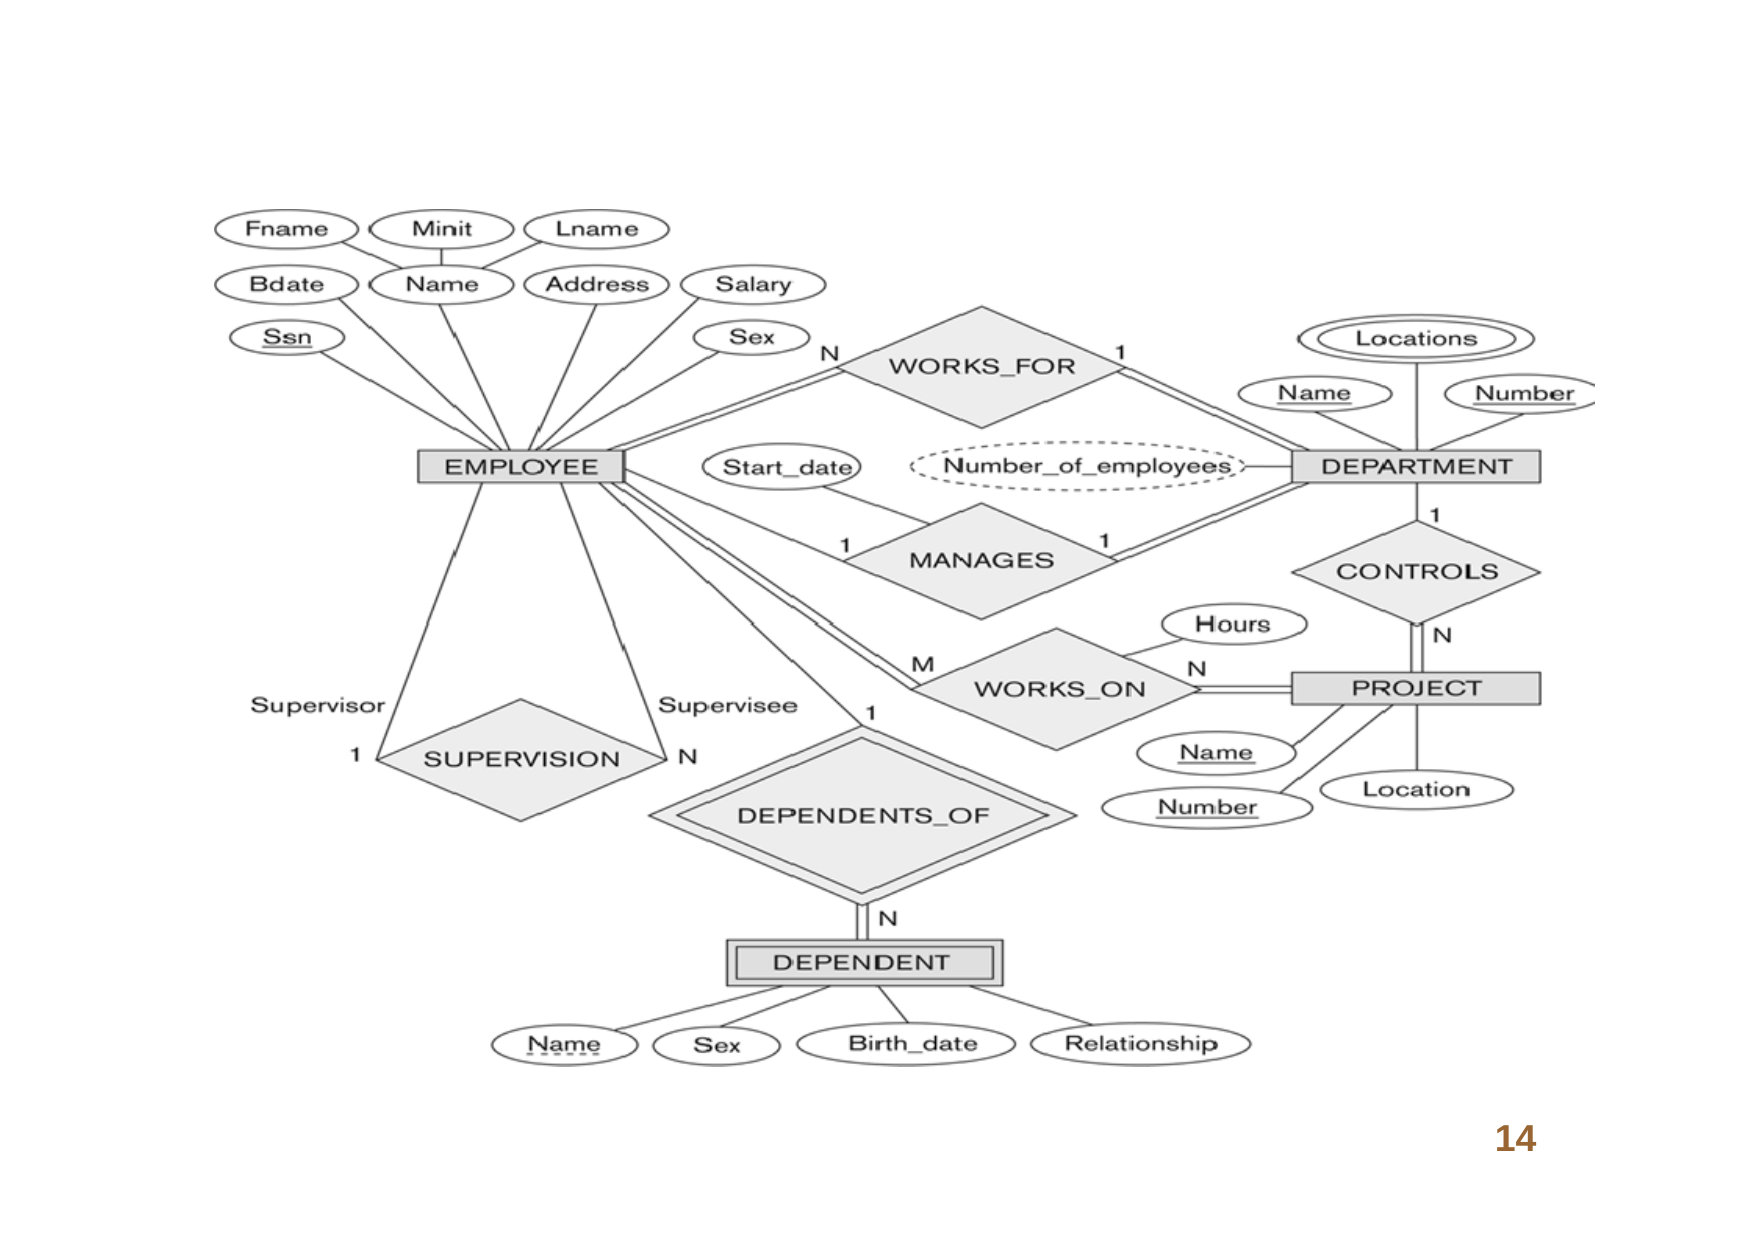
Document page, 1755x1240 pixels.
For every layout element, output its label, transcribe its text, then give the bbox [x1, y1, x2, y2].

slide_number 14 [1488, 1115, 1544, 1240]
picture [214, 209, 1595, 1067]
